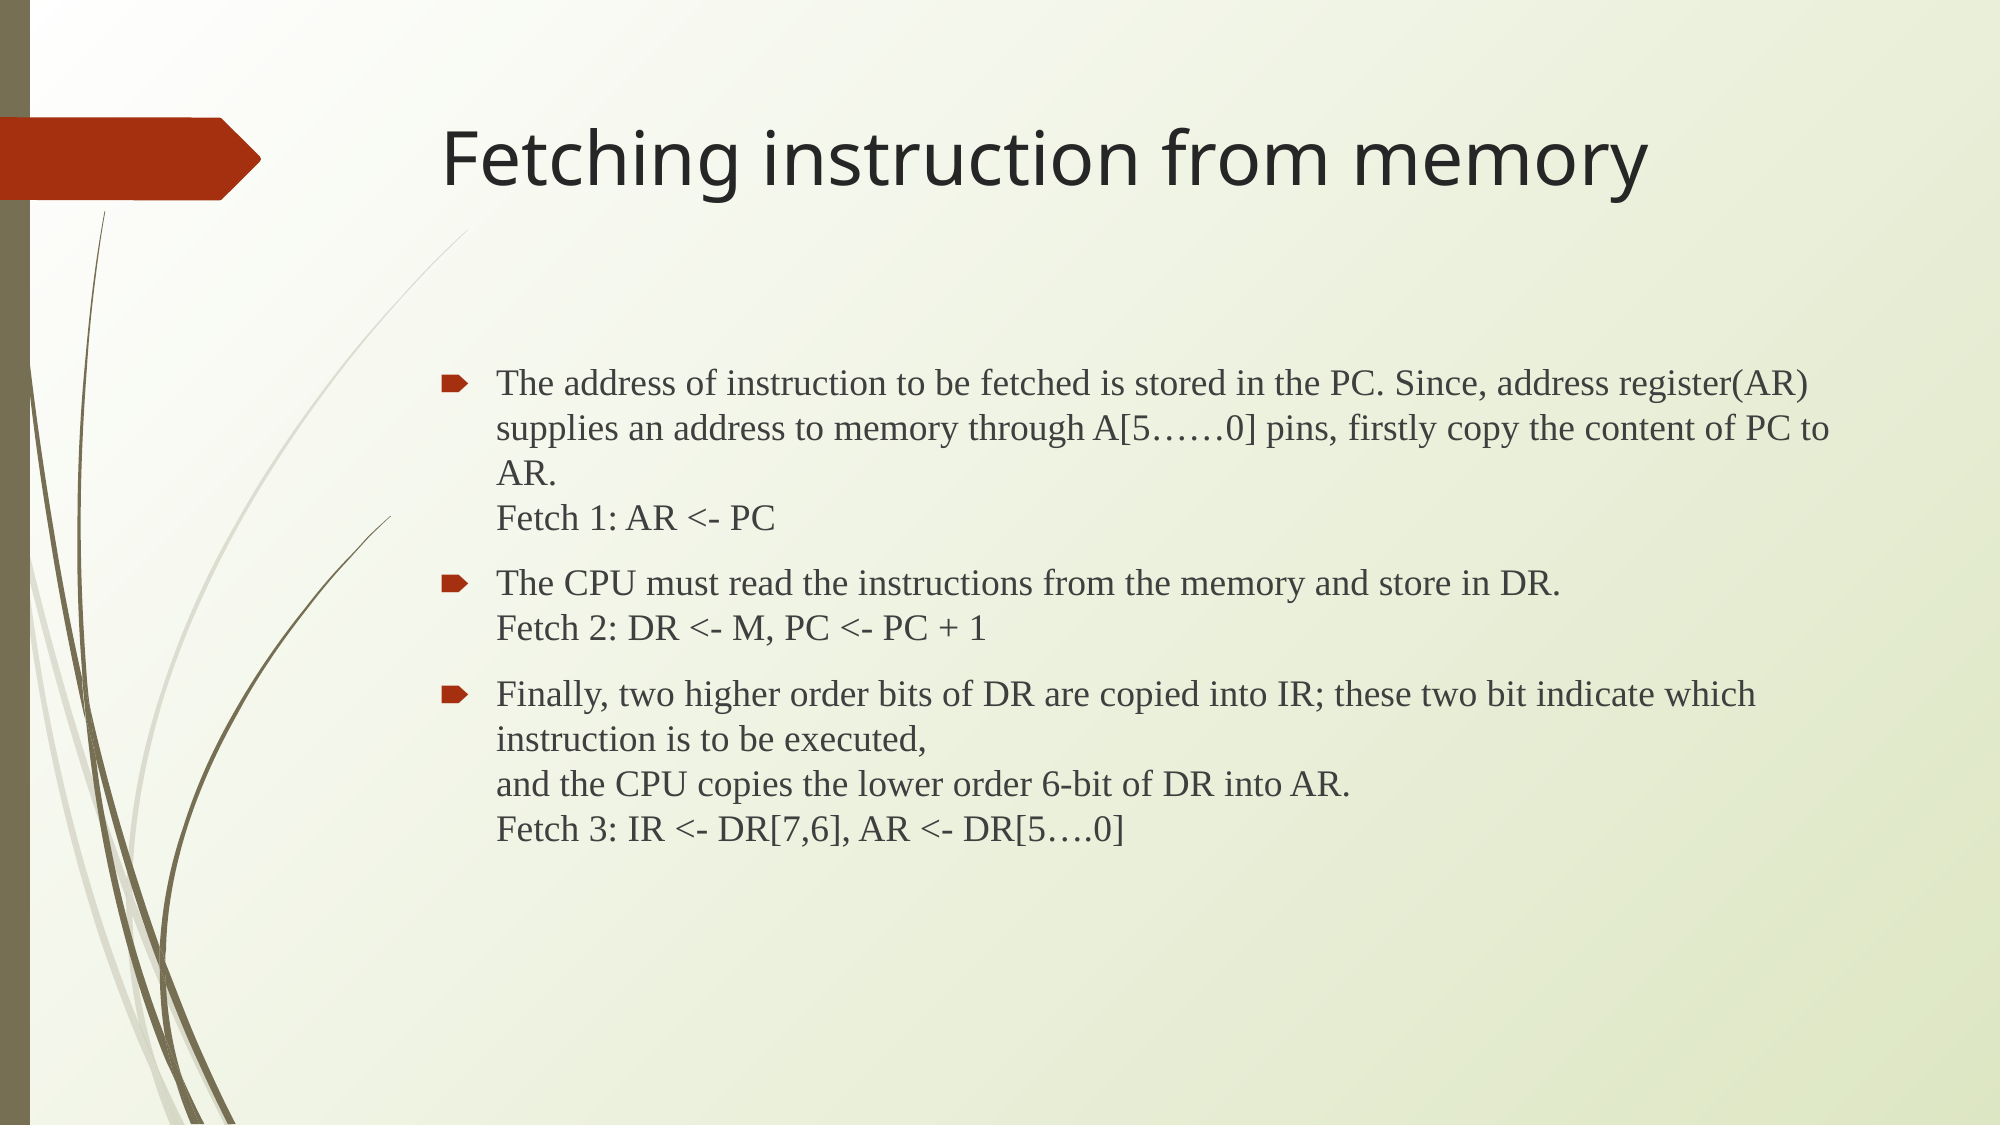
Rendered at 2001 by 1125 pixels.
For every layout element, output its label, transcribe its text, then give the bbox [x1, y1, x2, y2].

list The address of instruction to be fetched is stored in the PC. Since, address register(AR) supplies an address to memory through A[5……0] pins, firstly copy the content of PC to AR. Fetch 1: AR <- PC The CPU must read the instructions from the memory and store in DR. Fetch 2: DR <- M, PC <- PC + 1 Finally, two higher order bits of DR are copied into IR; these two bit indicate which instruction is to be executed, and the CPU copies the lower order 6-bit of DR into AR. Fetch 3: IR <- DR[7,6], AR <- DR[5….0] [424, 350, 1888, 970]
title Fetching instruction from memory [425, 102, 1888, 313]
